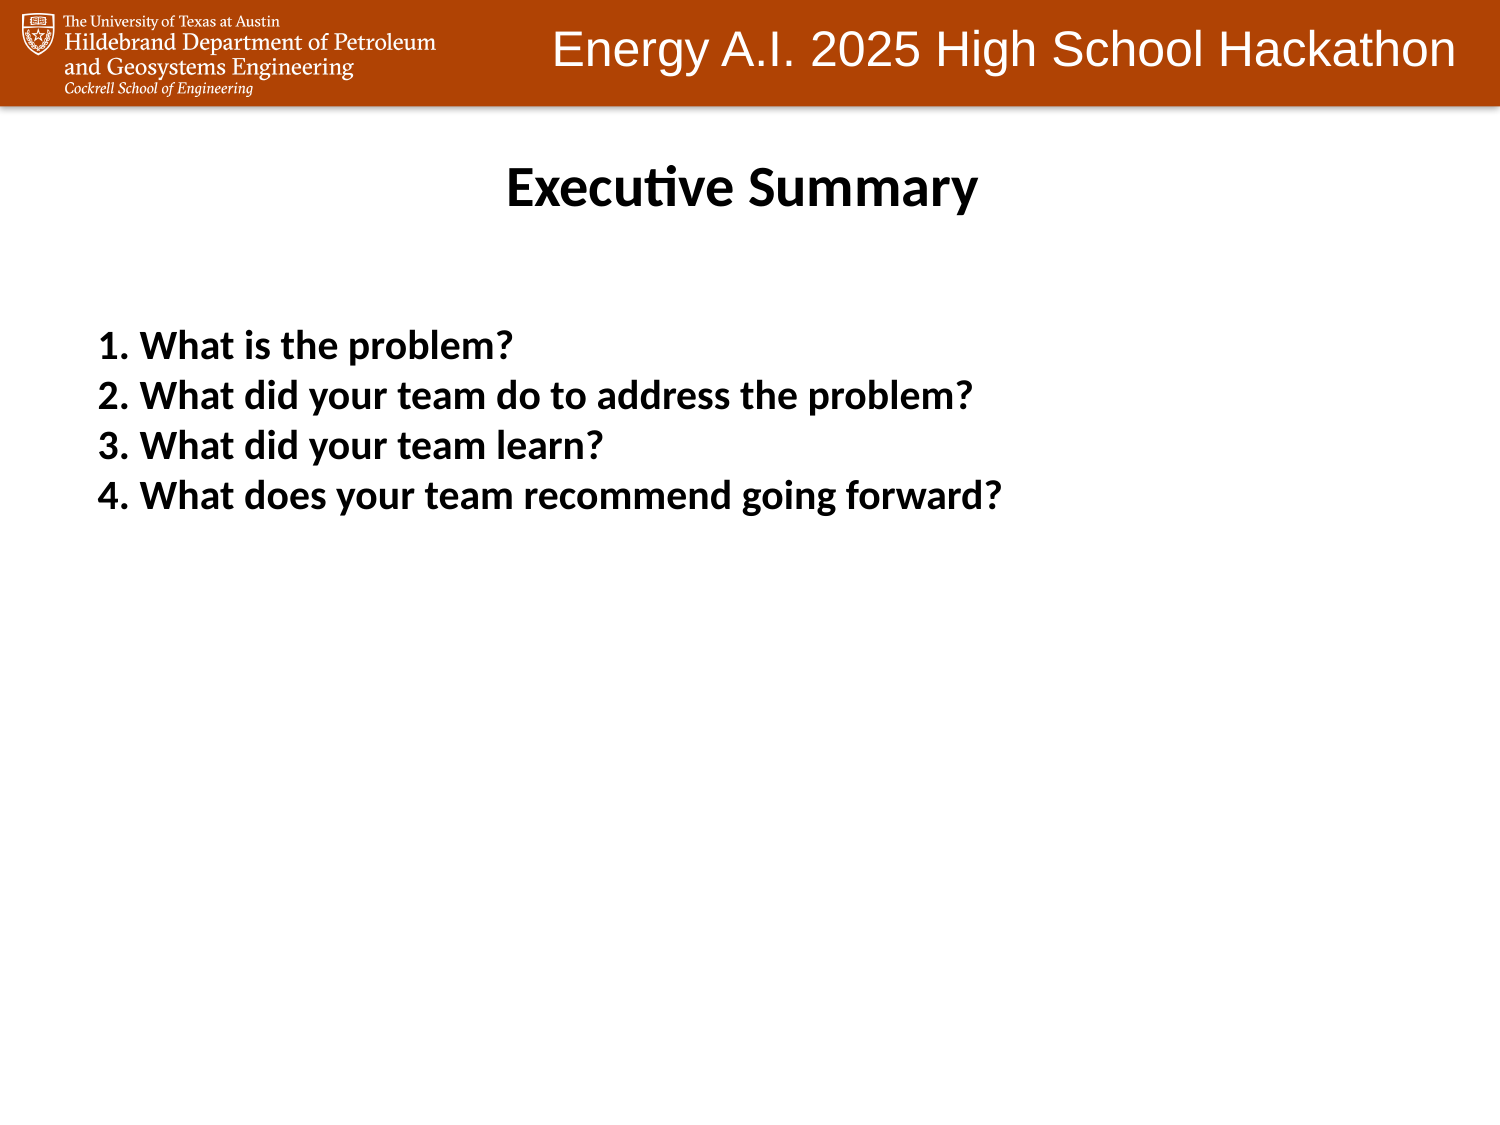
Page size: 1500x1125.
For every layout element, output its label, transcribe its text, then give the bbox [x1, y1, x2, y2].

text_box Executive Summary 1. What is the problem? 2. What did your team do to address the problem? 3. What did your team learn? 4. What does your team recommend going forward? [82, 140, 1403, 621]
picture [22, 13, 436, 97]
